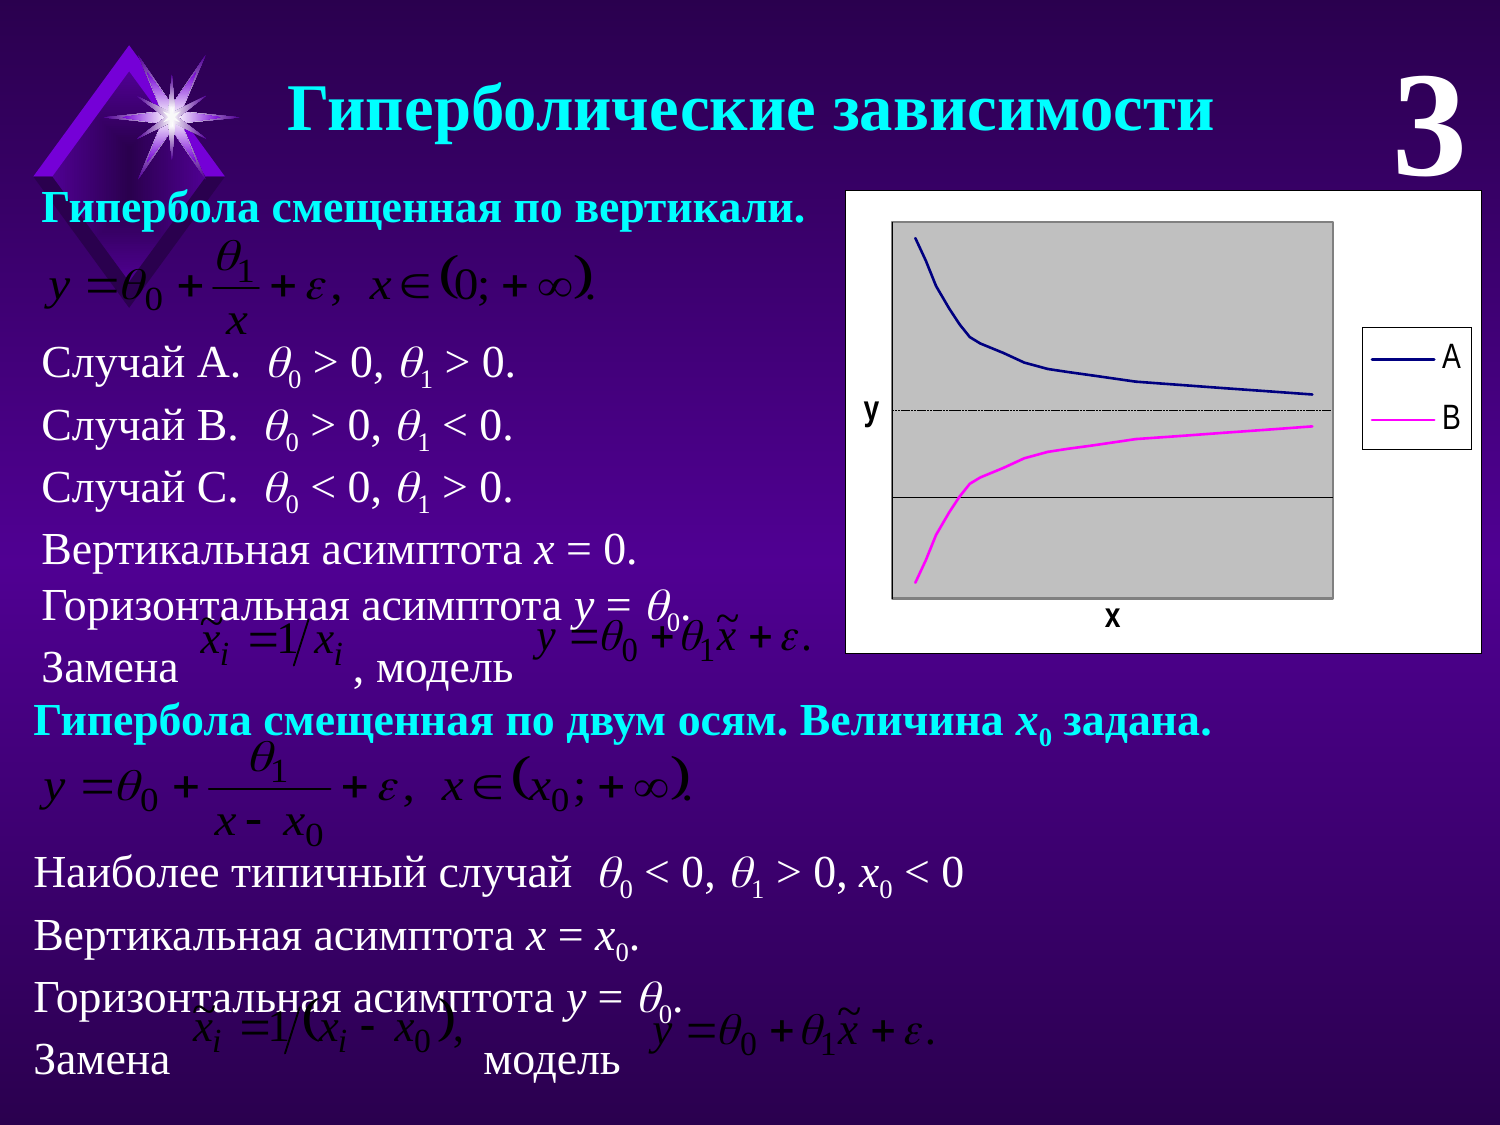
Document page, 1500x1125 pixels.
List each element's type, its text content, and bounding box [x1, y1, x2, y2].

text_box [832, 174, 1497, 670]
text_box Гипербола смещенная по двум осям. Величина x0 задана. Наиболее типичный случай 0 < 0, 1 > 0, x0 < 0 Вертикальная асимптота x = x0. Горизонтальная асимптота y = 0. Замена модель [18, 681, 1462, 1092]
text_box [191, 608, 357, 677]
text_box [35, 227, 604, 345]
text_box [30, 728, 701, 857]
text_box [640, 999, 942, 1068]
text_box Гиперболические зависимости [29, 56, 1293, 152]
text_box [525, 605, 817, 674]
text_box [183, 996, 473, 1065]
text_box 3 [1293, 17, 1482, 172]
text_box Гипербола смещенная по вертикали. Случай А. 0 > 0, 1 > 0. Случай B. 0 > 0, 1 < 0. Случай C. 0 < 0, 1 > 0. Вертикальная асимптота x = 0. Горизонтальная асимптота y = 0. Замена , модель [26, 169, 827, 681]
